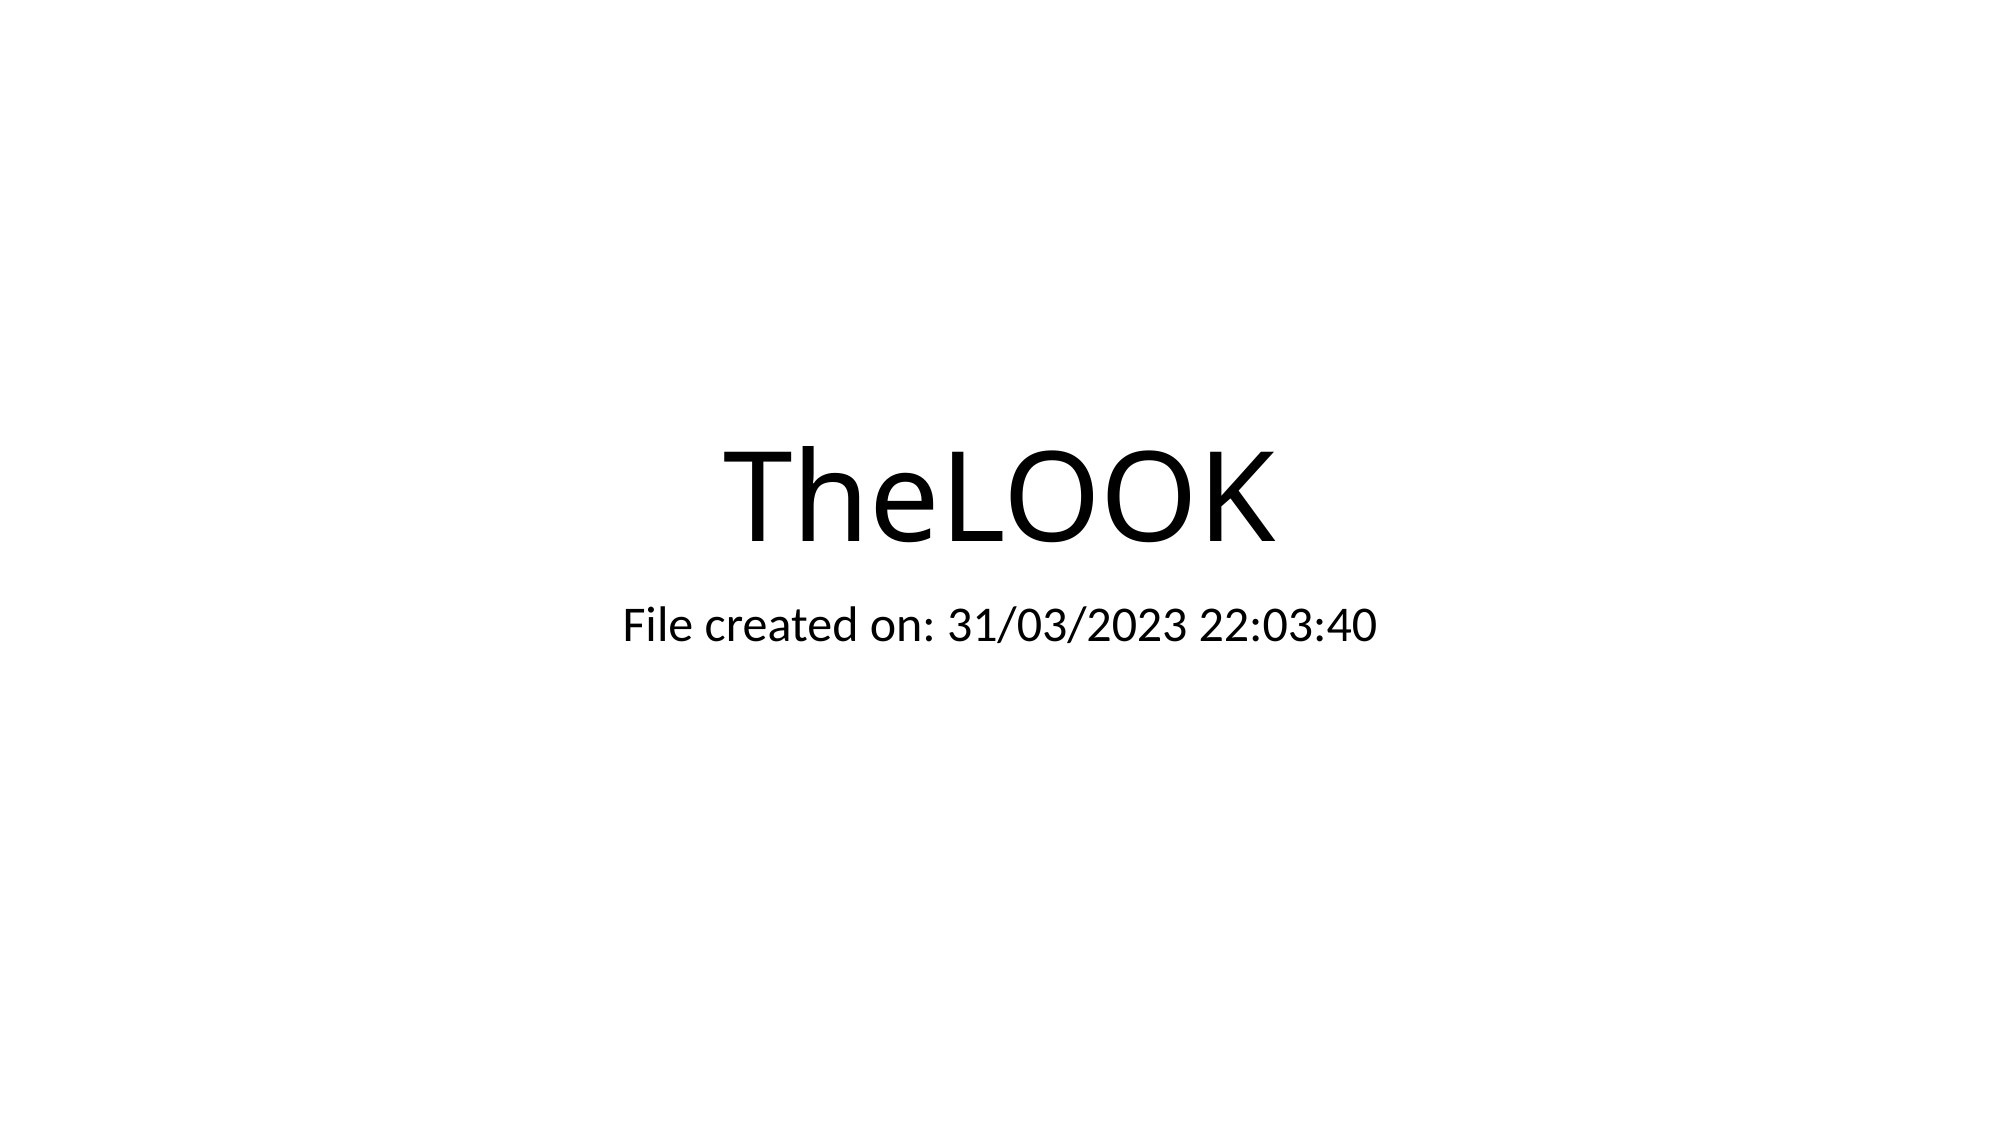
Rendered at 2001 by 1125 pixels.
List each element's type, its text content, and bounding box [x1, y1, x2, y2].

title TheLOOK [249, 184, 1750, 576]
subtitle File created on: 31/03/2023 22:03:40 [249, 590, 1750, 863]
